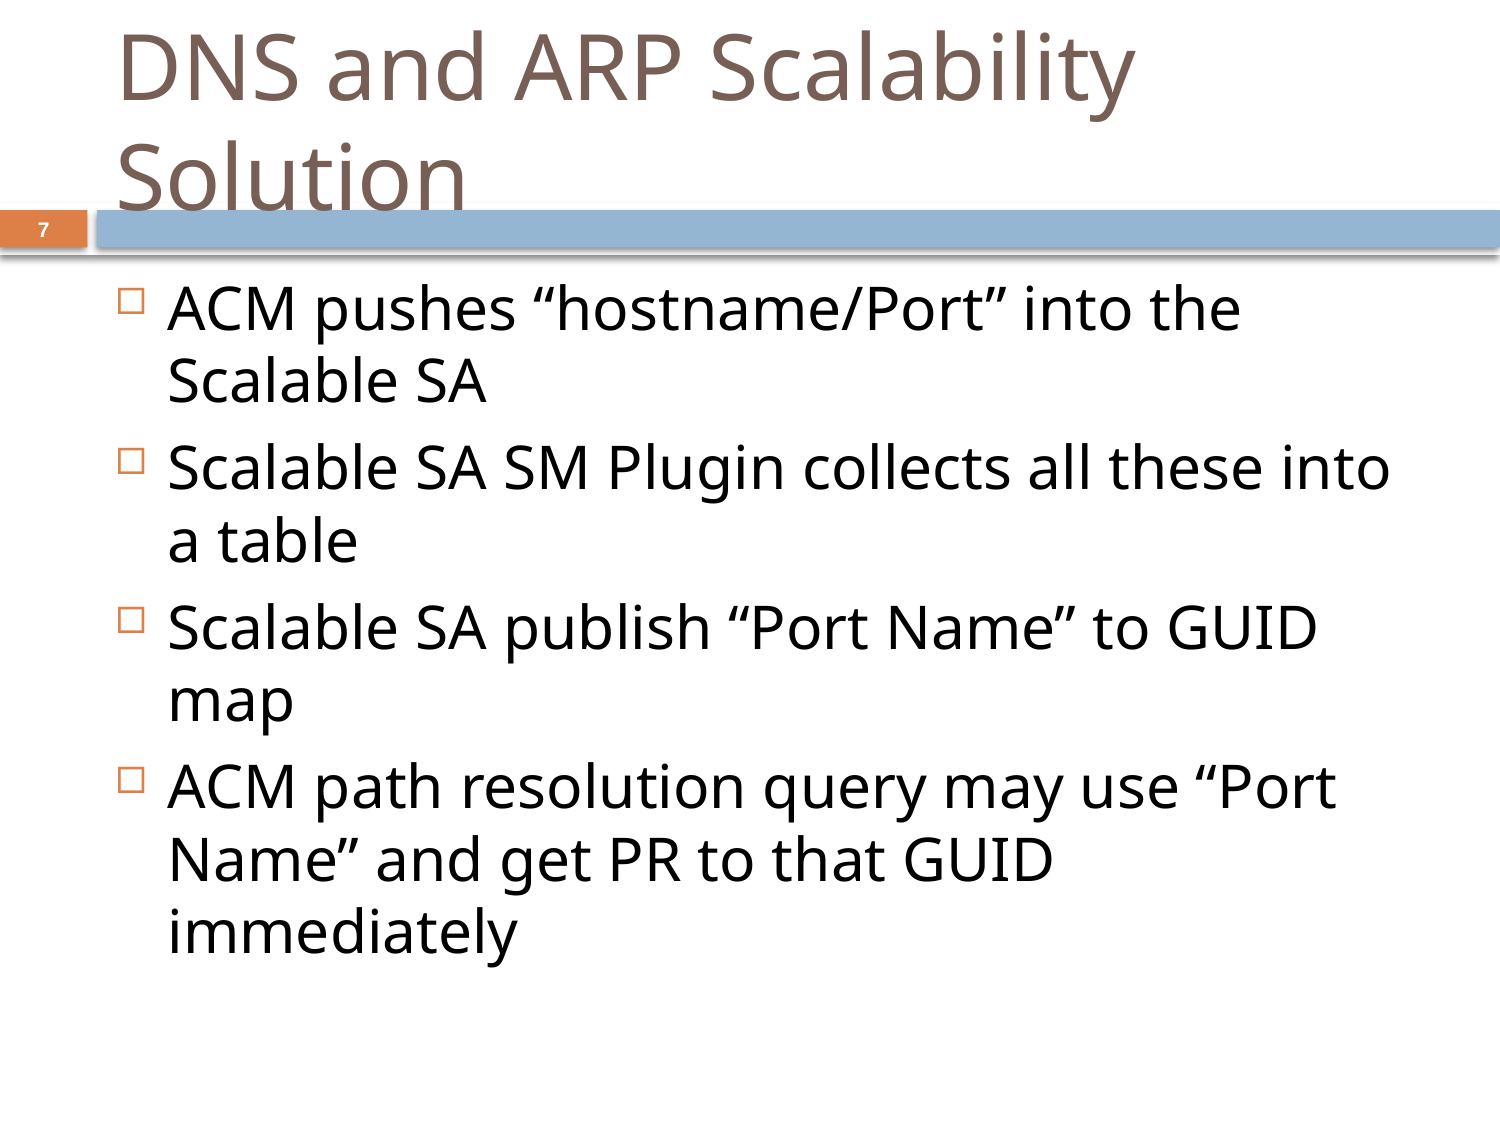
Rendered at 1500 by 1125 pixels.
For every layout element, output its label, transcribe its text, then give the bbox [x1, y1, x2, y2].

slide_number 7 [0, 208, 88, 249]
list ACM pushes “hostname/Port” into the Scalable SA Scalable SA SM Plugin collects all these into a table Scalable SA publish “Port Name” to GUID map ACM path resolution query may use “Port Name” and get PR to that GUID immediately [100, 262, 1438, 1000]
title DNS and ARP Scalability Solution [100, 37, 1438, 200]
